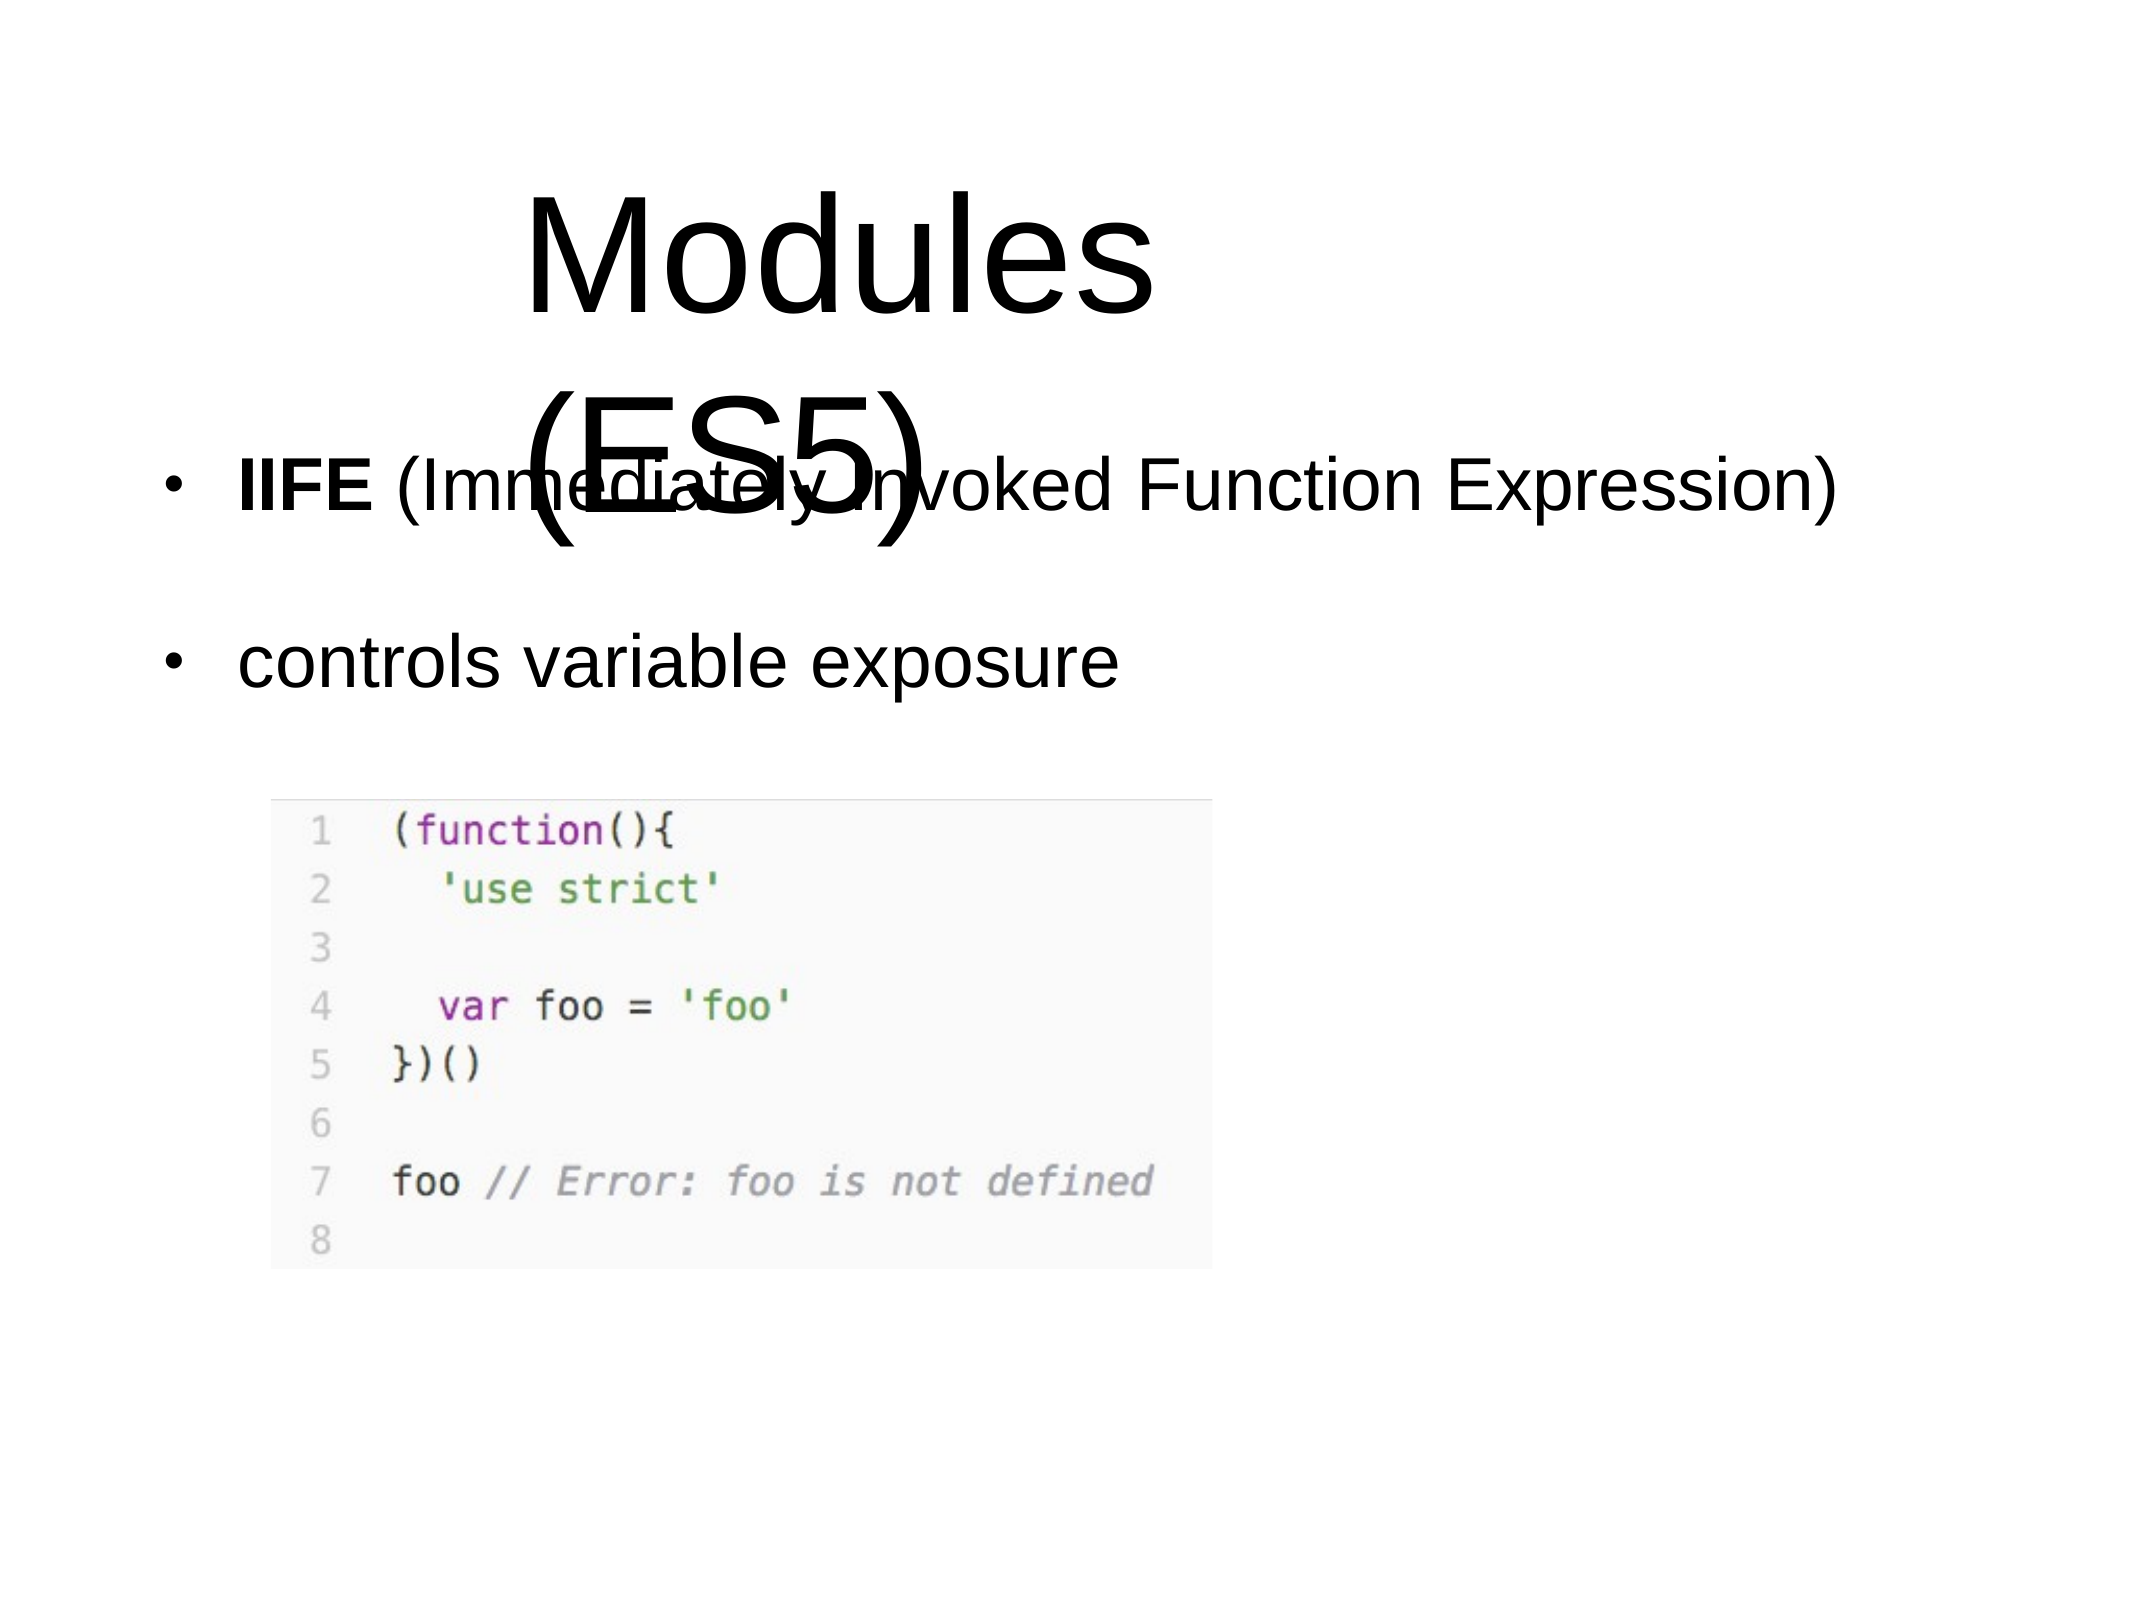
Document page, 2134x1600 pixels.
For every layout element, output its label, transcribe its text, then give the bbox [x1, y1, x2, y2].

title Modules (ES5) [518, 526, 1616, 546]
text_box IIFE (Immediately Invoked Function Expression) [235, 433, 1843, 526]
title Modules (ES5) [518, 143, 1616, 433]
text_box controls variable exposure [235, 610, 1125, 703]
text_box • [162, 444, 187, 514]
text_box • [162, 621, 187, 691]
text_box [270, 799, 1213, 1269]
